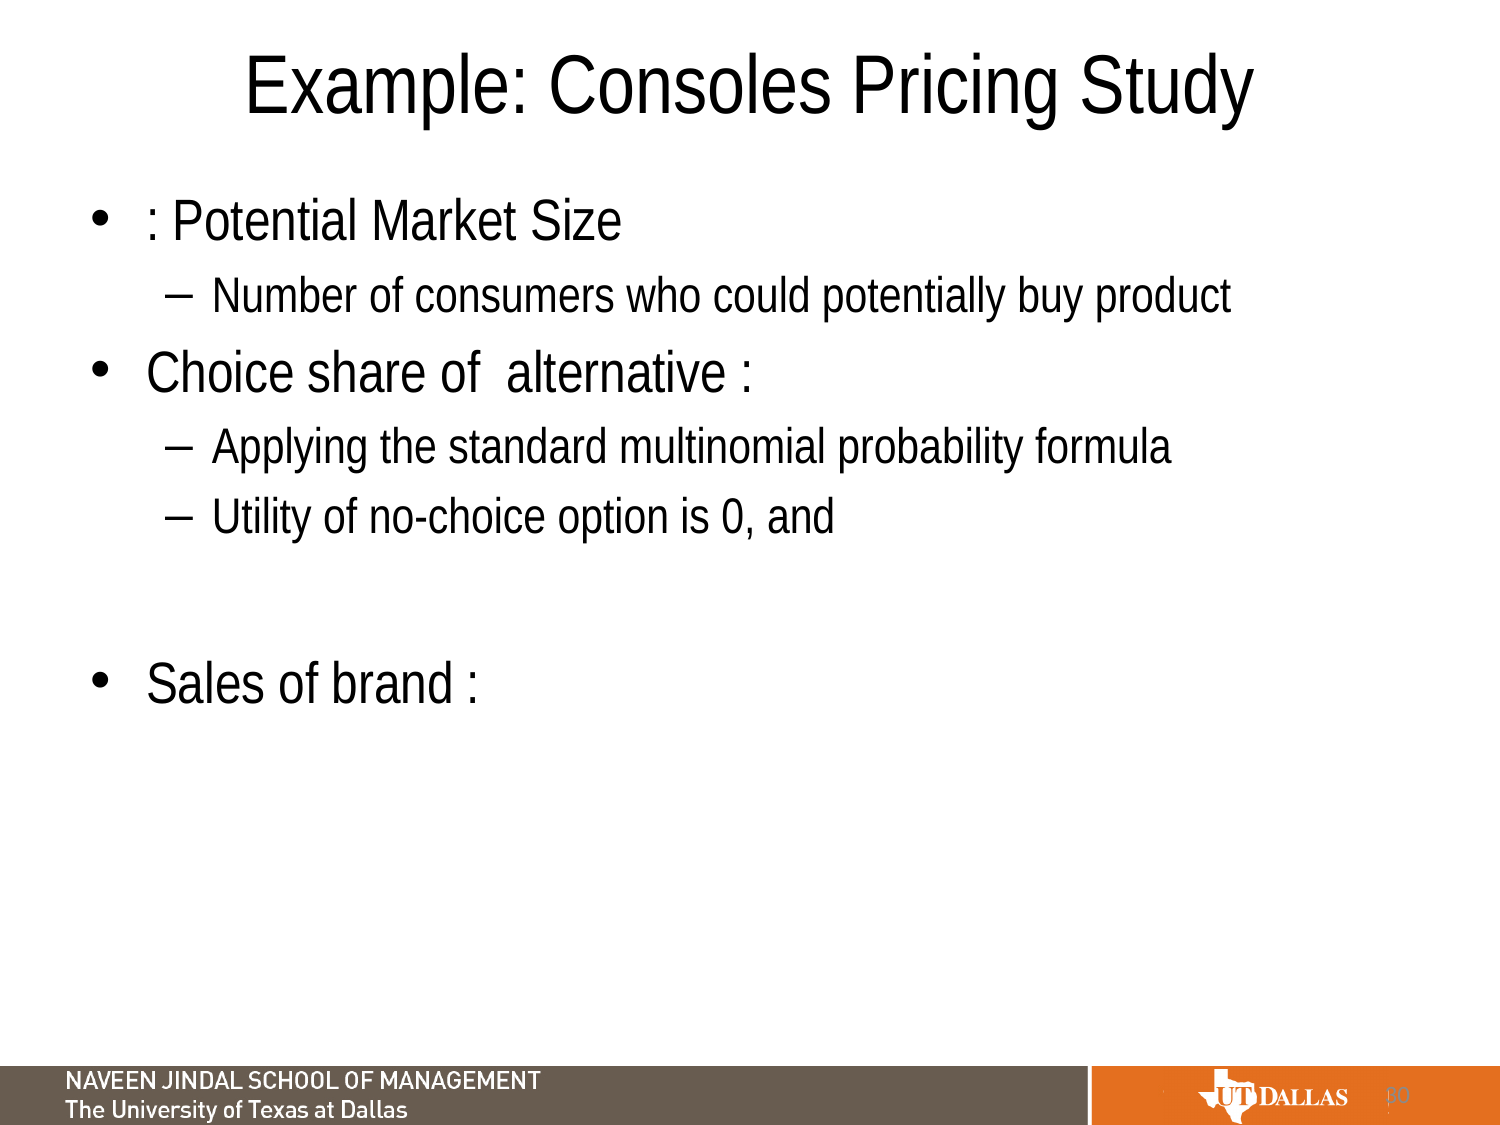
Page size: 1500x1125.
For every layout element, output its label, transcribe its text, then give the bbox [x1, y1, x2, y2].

picture [0, 1066, 1500, 1125]
title Example: Consoles Pricing Study [75, 0, 1425, 162]
slide_number 30 [1074, 1063, 1425, 1124]
